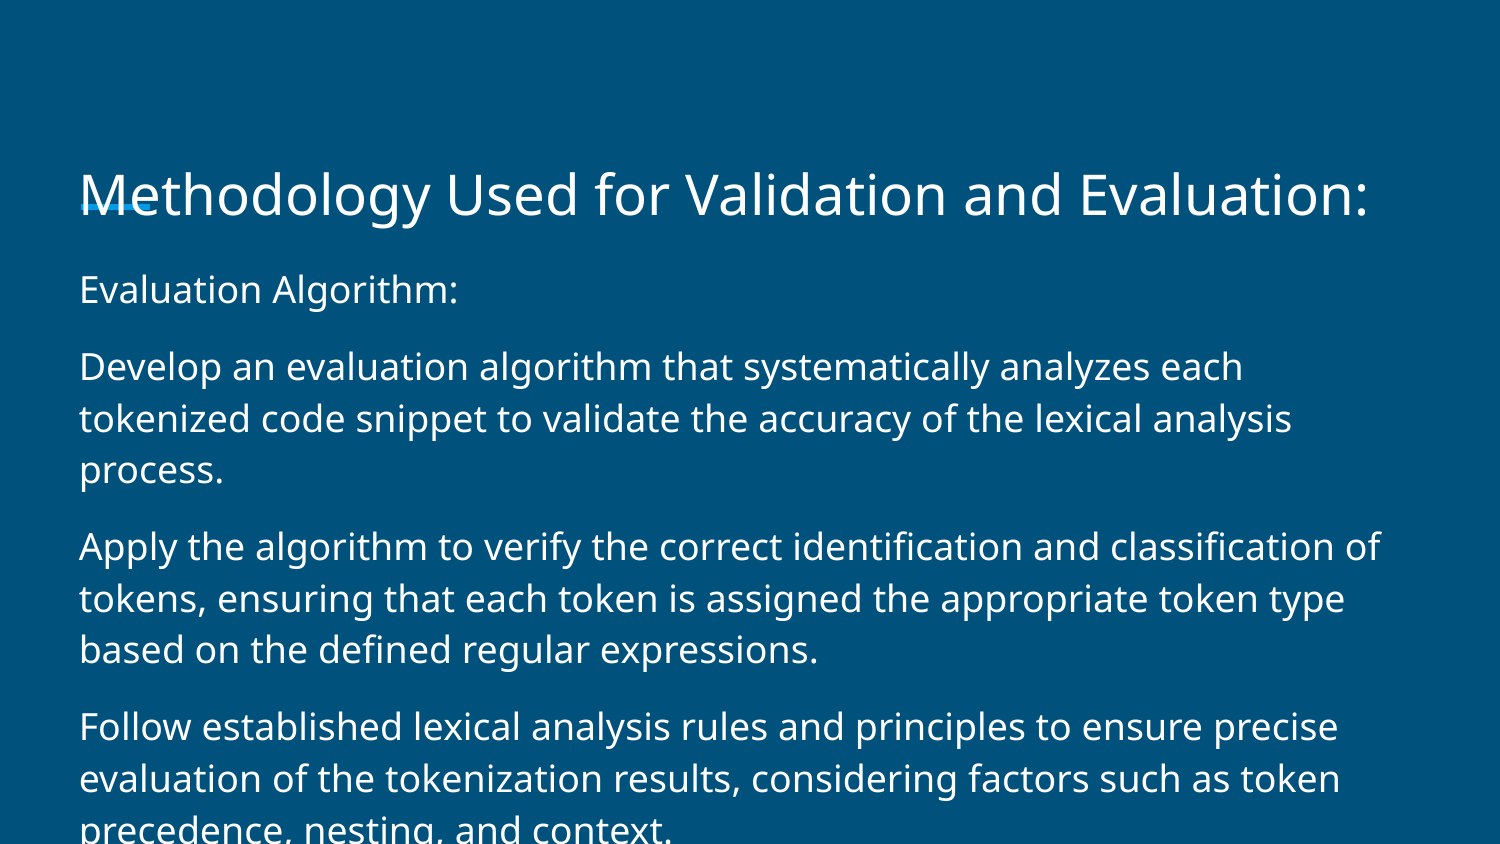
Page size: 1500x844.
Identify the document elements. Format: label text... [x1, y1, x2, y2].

list Evaluation Algorithm: Develop an evaluation algorithm that systematically analyzes each tokenized code snippet to validate the accuracy of the lexical analysis process. Apply the algorithm to verify the correct identification and classification of tokens, ensuring that each token is assigned the appropriate token type based on the defined regular expressions. Follow established lexical analysis rules and principles to ensure precise evaluation of the tokenization results, considering factors such as token precedence, nesting, and context. [63, 244, 1437, 750]
title Methodology Used for Validation and Evaluation: [63, 143, 1437, 244]
